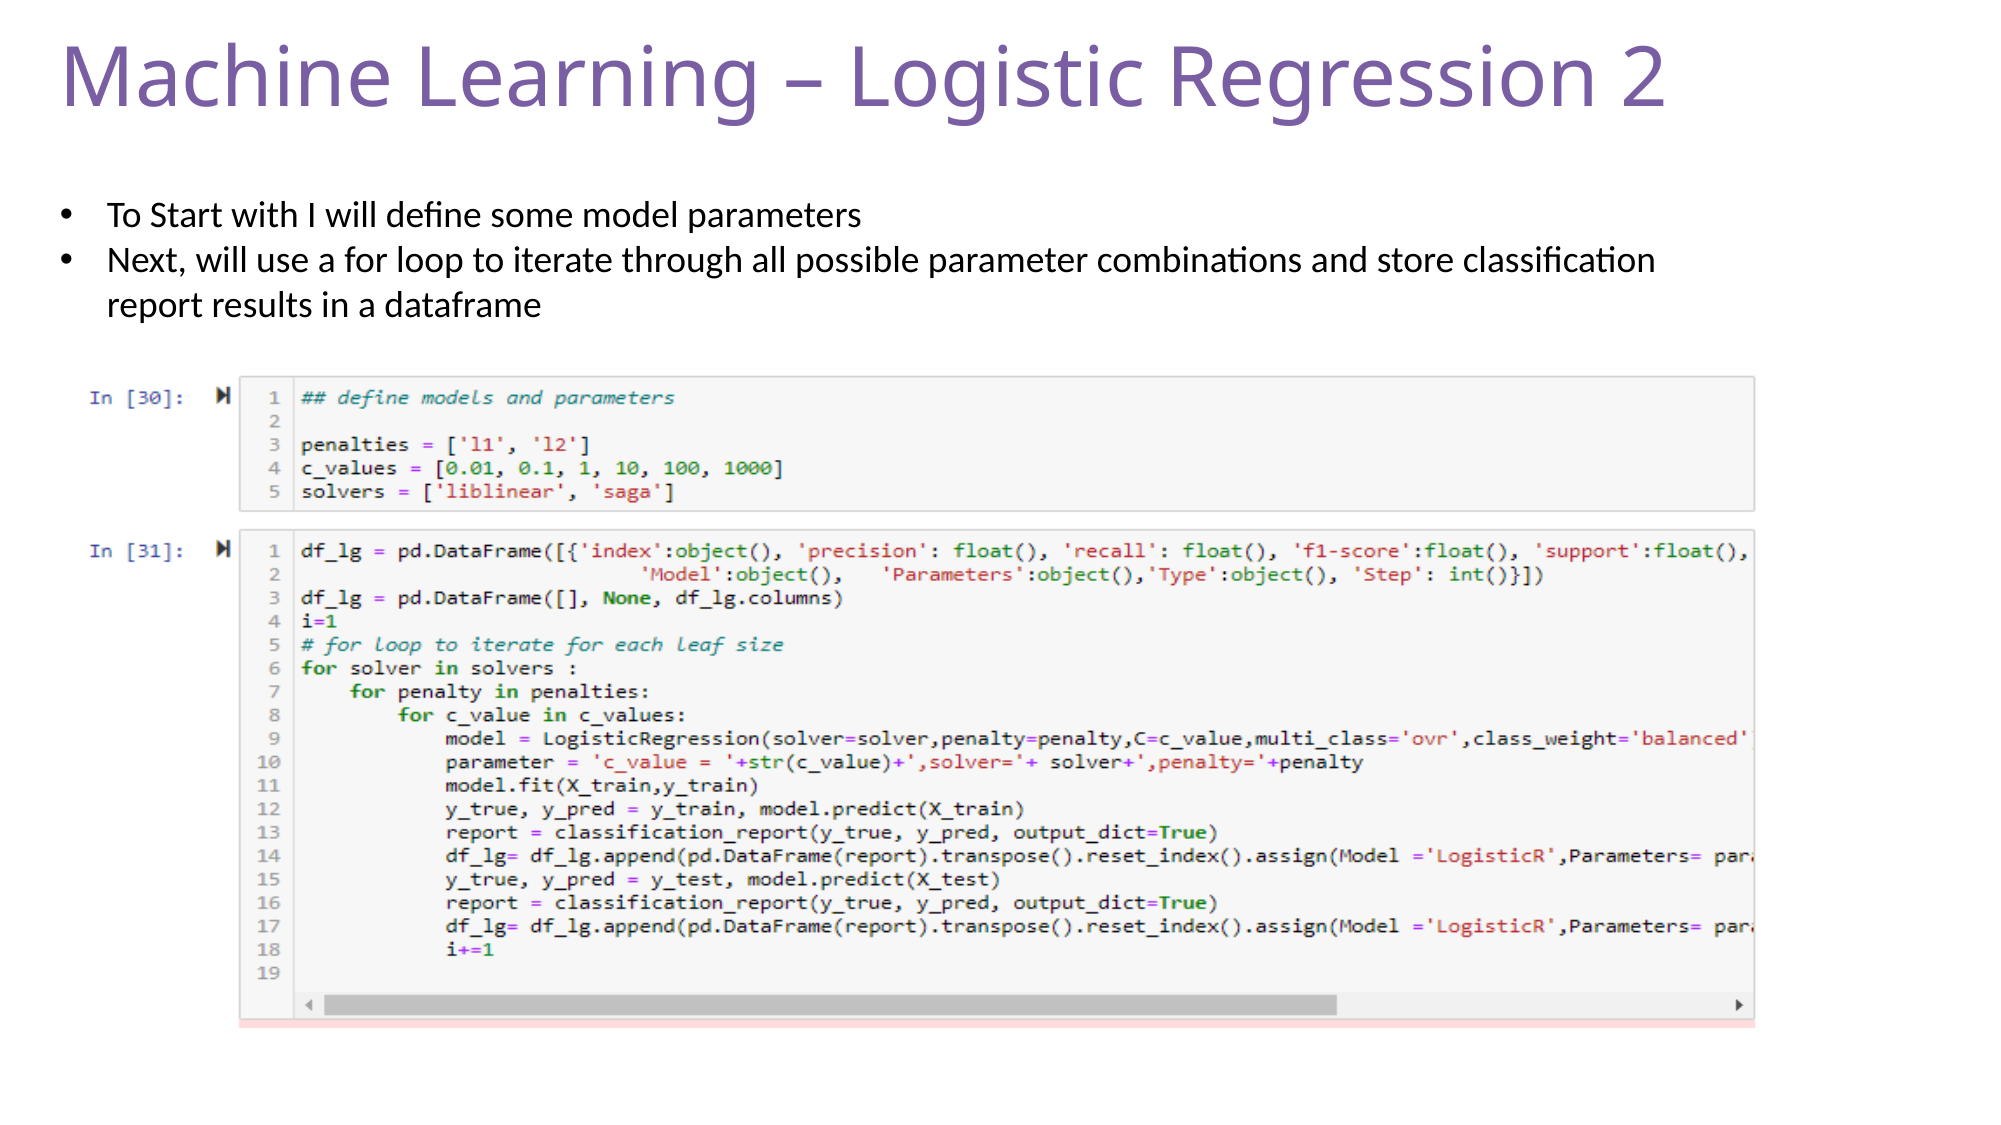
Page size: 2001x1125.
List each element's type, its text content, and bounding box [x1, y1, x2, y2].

text_box Machine Learning – Logistic Regression 2 [45, 15, 1773, 140]
picture [65, 373, 1773, 1028]
text_box To Start with I will define some model parameters Next, will use a for loop to iterate through all possible parameter combinations and store classification report results in a dataframe [45, 183, 1773, 513]
